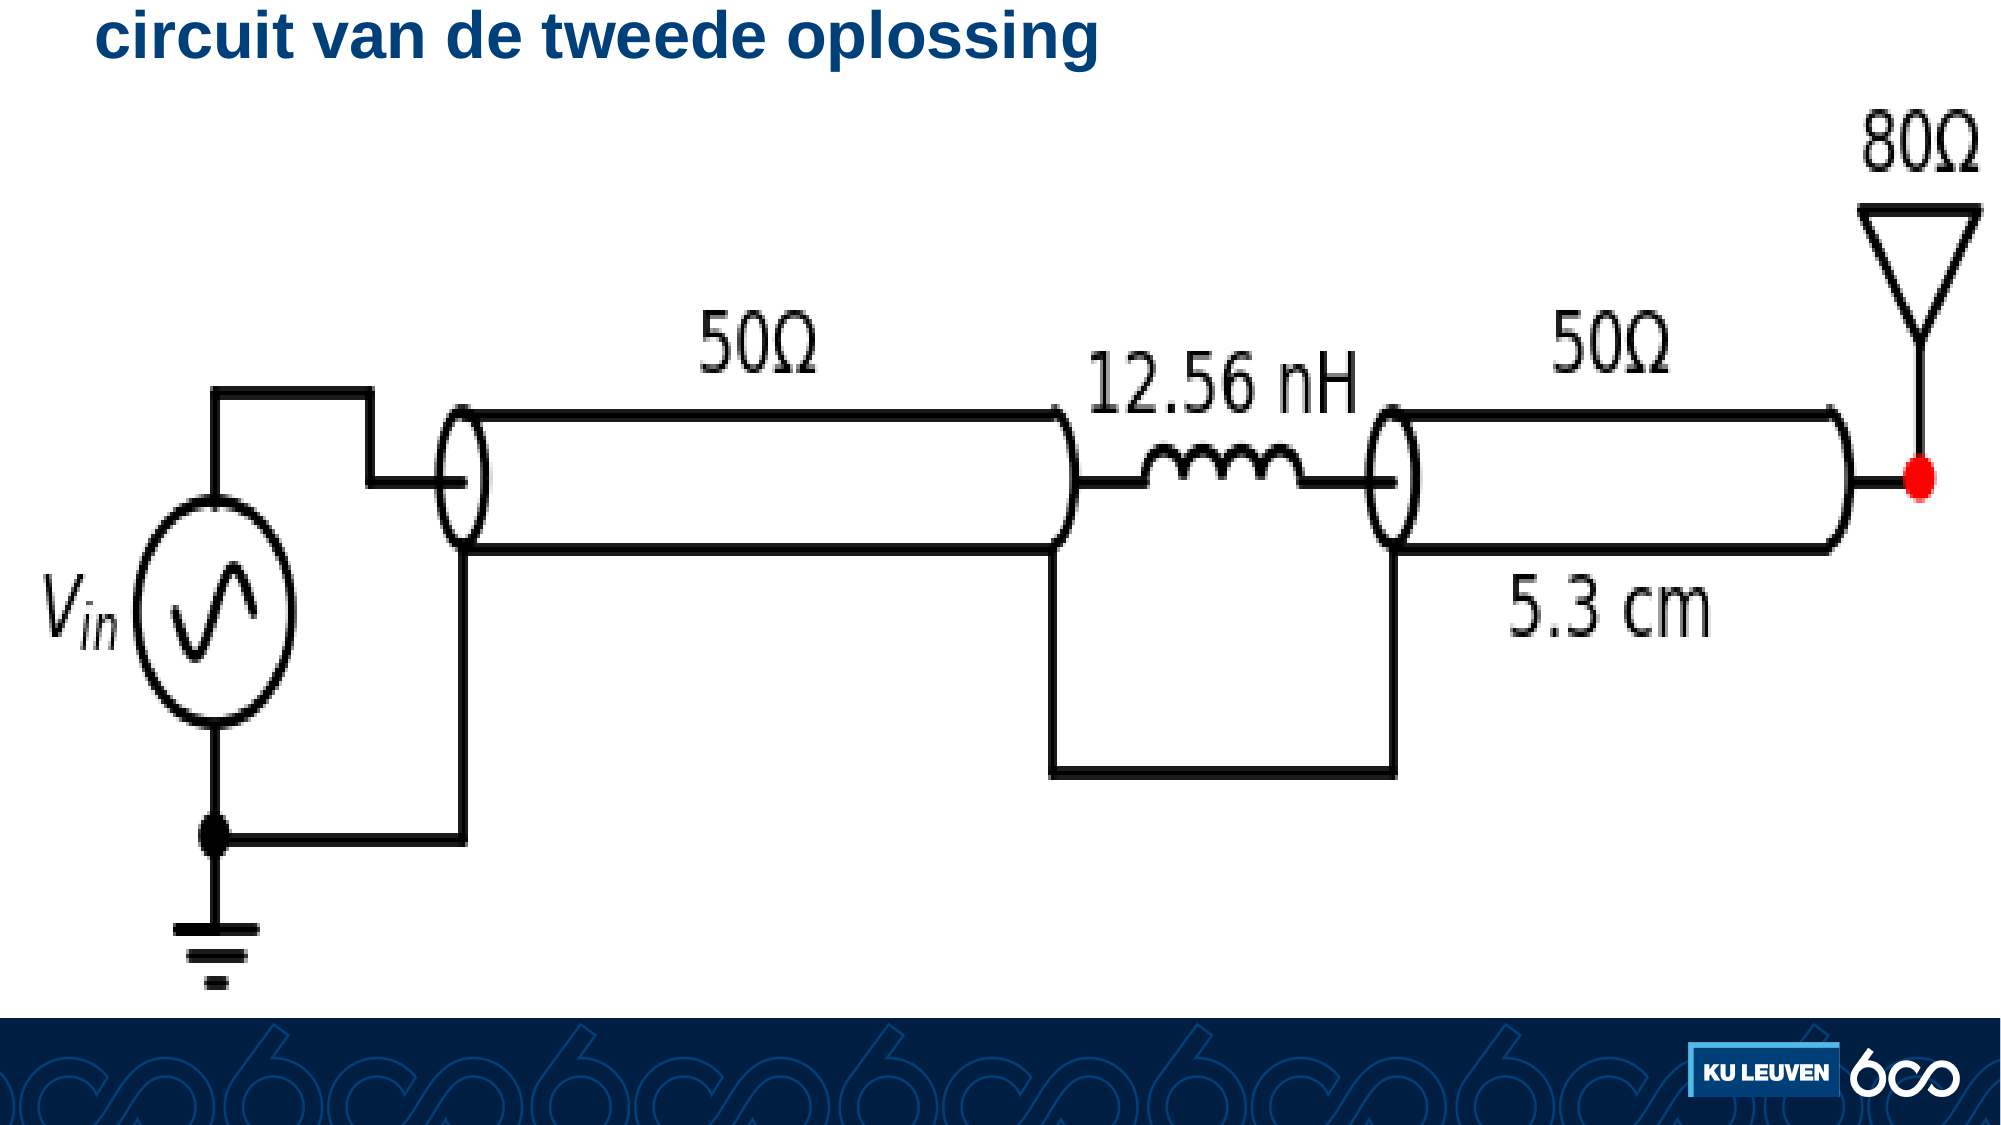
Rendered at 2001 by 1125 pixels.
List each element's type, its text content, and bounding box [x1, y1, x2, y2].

picture [0, 1018, 2001, 1125]
title circuit van de tweede oplossing [94, 0, 1906, 92]
picture [0, 92, 2000, 1008]
